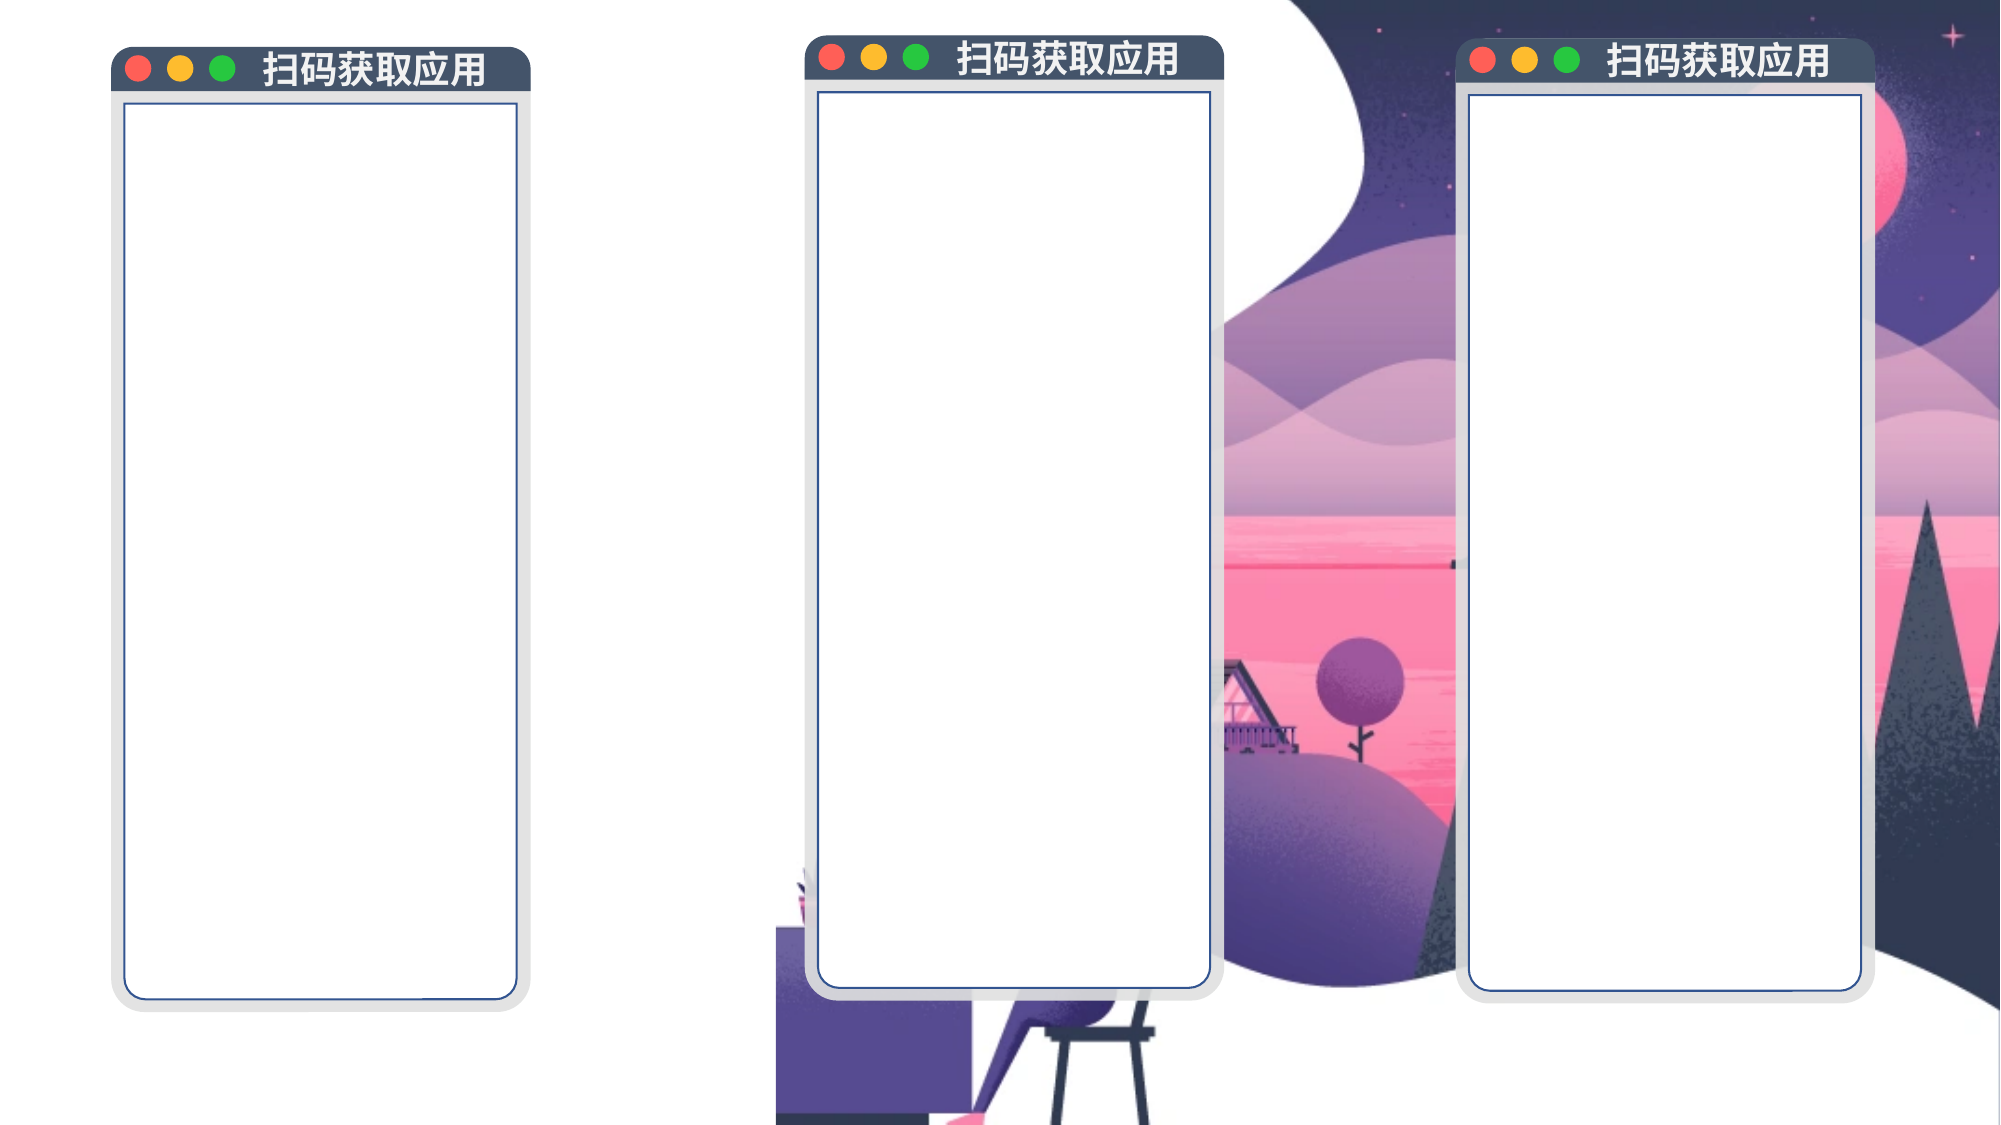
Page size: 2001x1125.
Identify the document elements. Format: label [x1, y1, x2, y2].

text_box [1455, 29, 1876, 1004]
text_box [111, 38, 531, 1012]
text_box [804, 27, 1225, 1001]
picture [775, 0, 2000, 1125]
